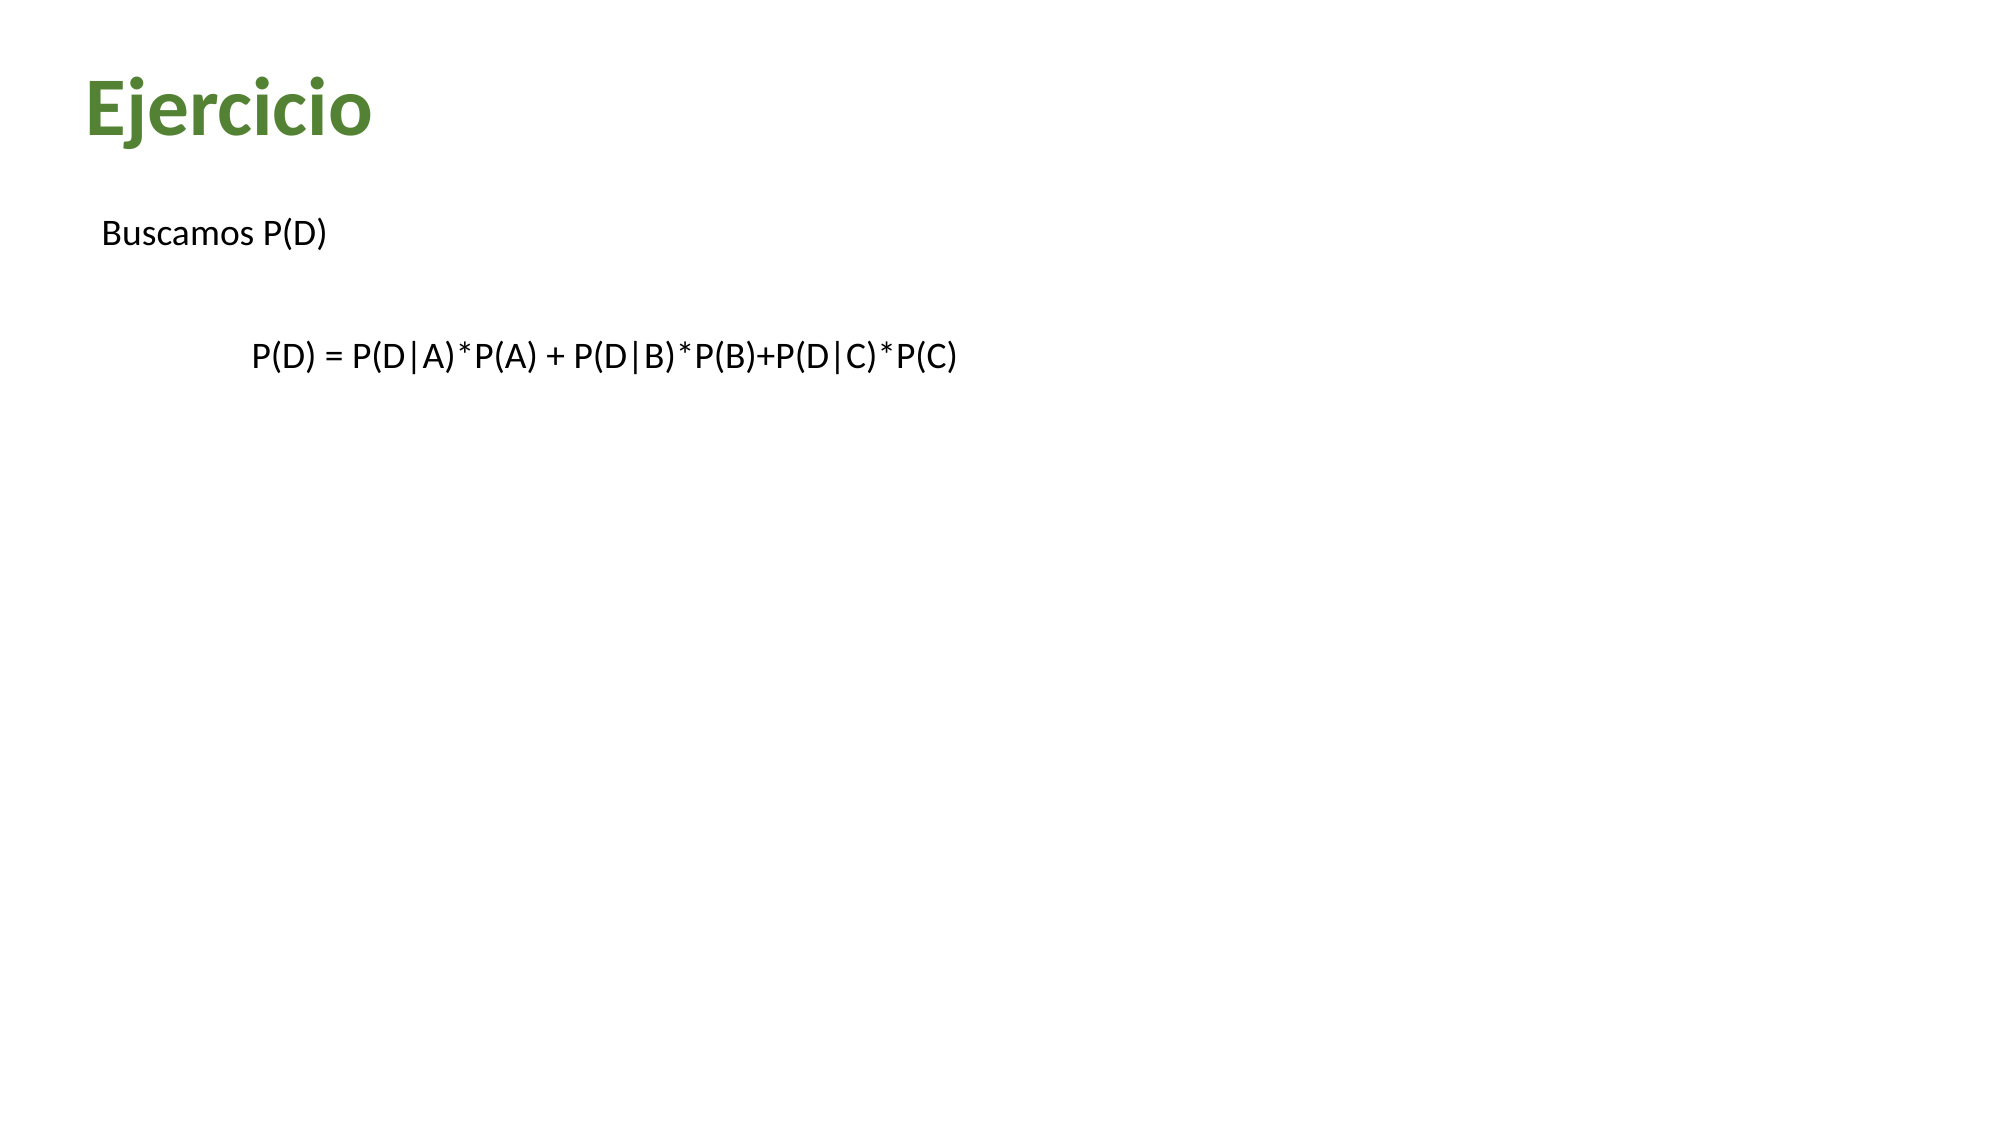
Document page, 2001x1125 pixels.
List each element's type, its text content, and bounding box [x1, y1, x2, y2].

title Ejercicio [70, 44, 1796, 174]
list Buscamos P(D) P(D) = P(D|A)*P(A) + P(D|B)*P(B)+P(D|C)*P(C) [86, 205, 1812, 920]
